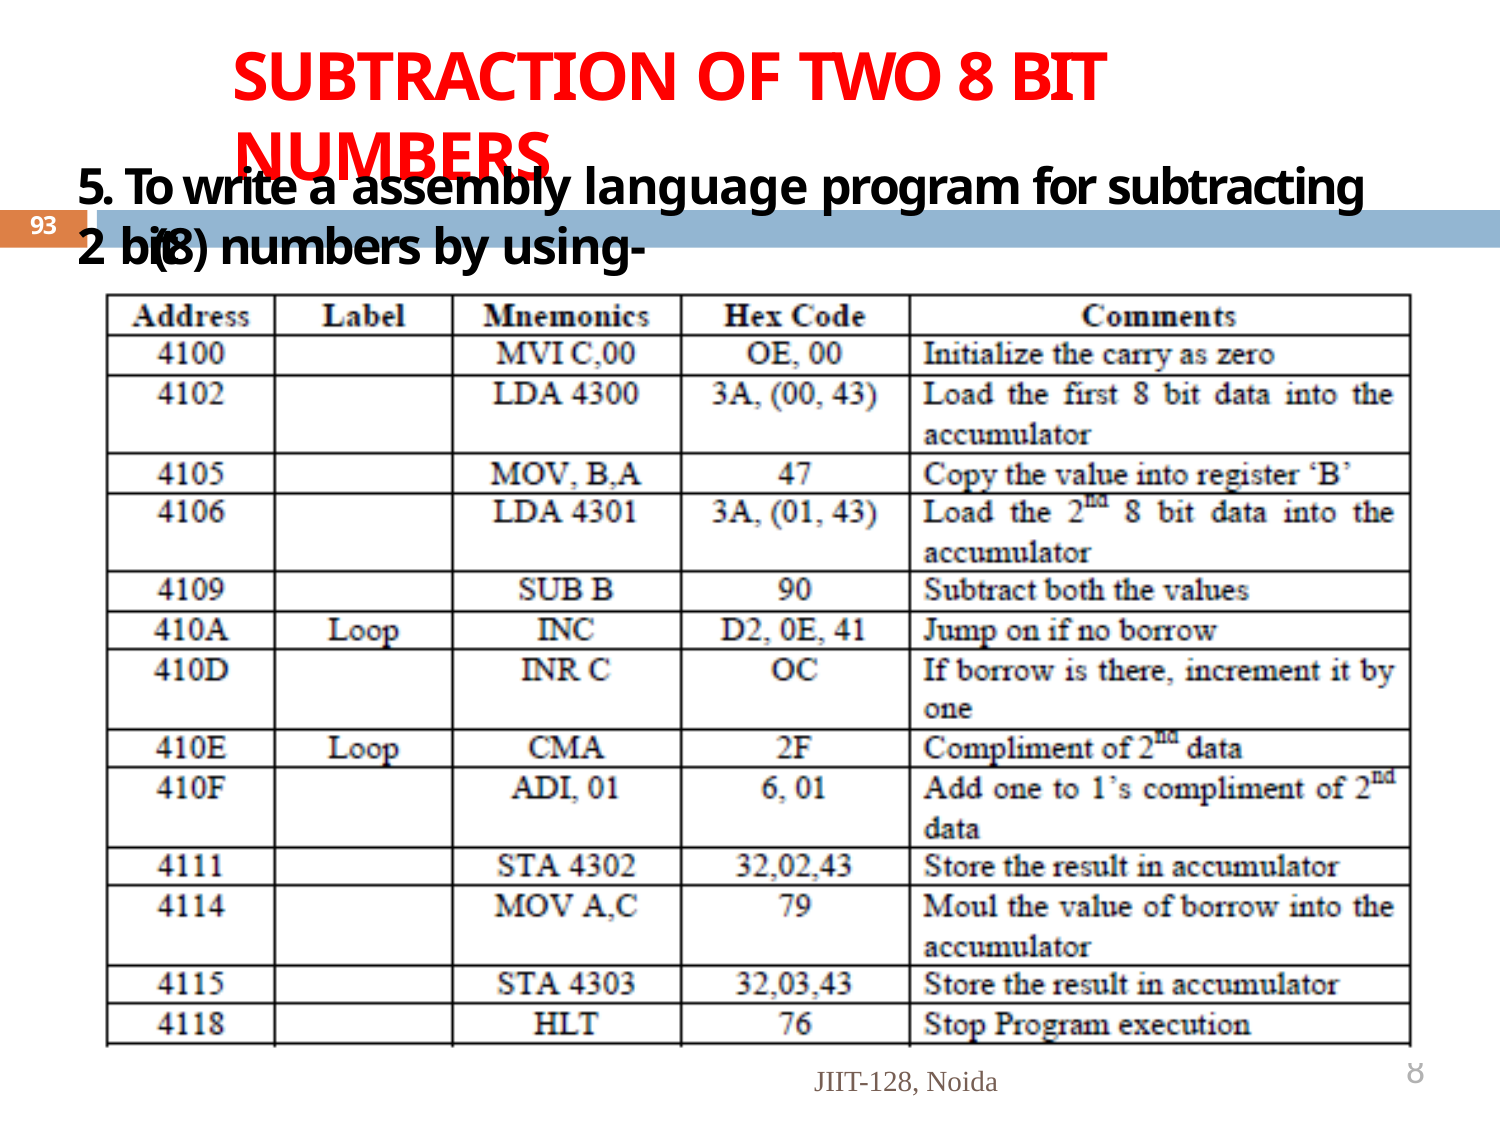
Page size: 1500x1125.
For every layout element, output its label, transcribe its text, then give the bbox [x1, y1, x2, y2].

text_box JIIT-128, Noida [812, 1062, 1002, 1097]
title SUBTRACTION OF TWO 8 BIT NUMBERS [230, 31, 1344, 152]
text_box (8) numbers by using- 8085 [150, 212, 734, 287]
text_box 93 [28, 207, 59, 240]
text_box [99, 287, 1425, 1063]
slide_number 8 [1080, 1046, 1425, 1103]
text_box 5. To write a assembly language program for subtracting 2 bit [75, 152, 1369, 275]
